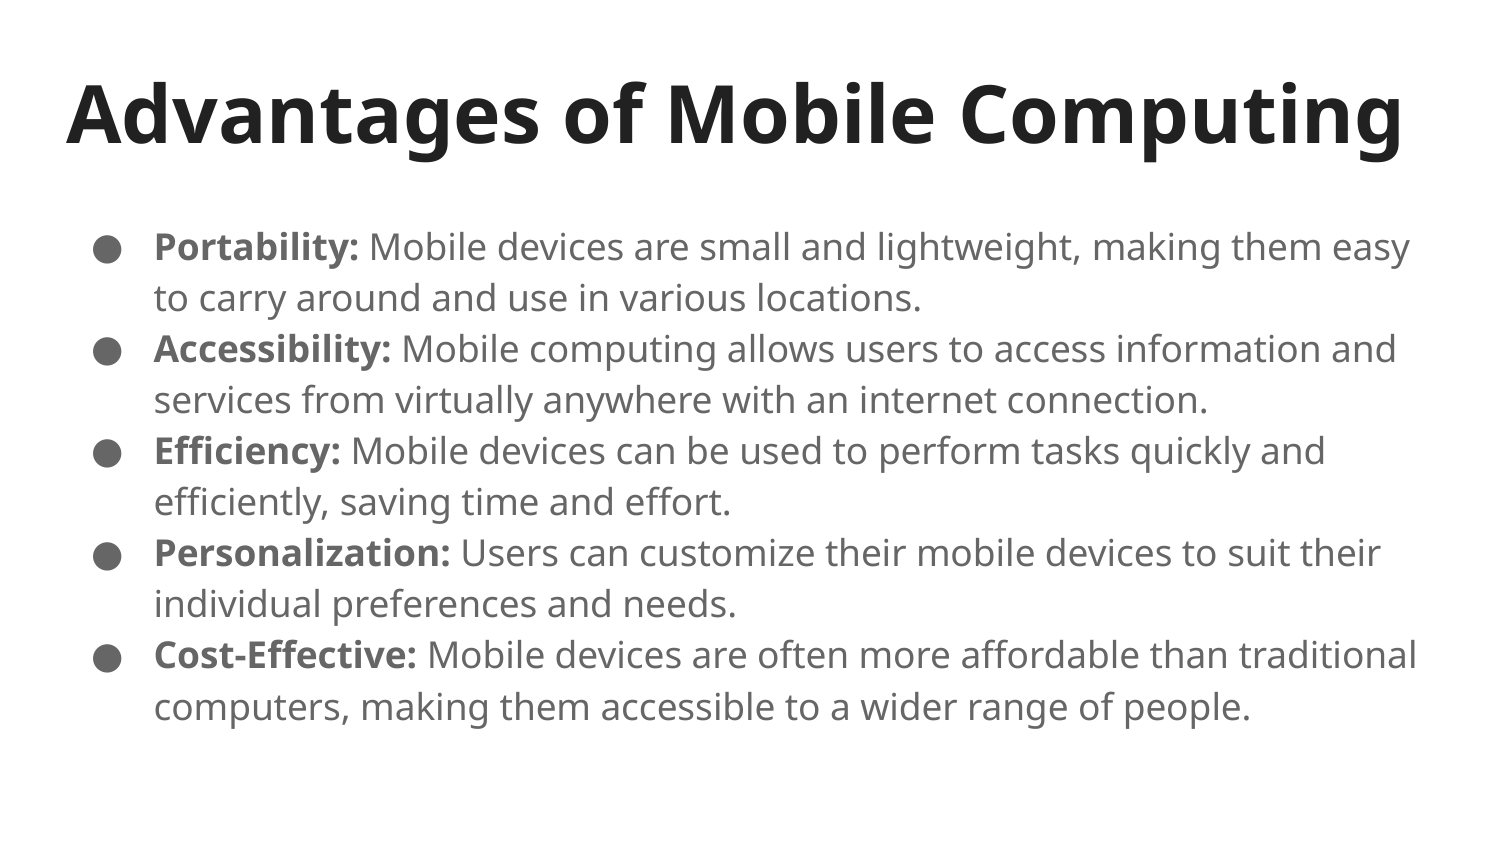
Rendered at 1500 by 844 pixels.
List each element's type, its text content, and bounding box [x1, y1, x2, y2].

list Portability: Mobile devices are small and lightweight, making them easy to carry around and use in various locations. Accessibility: Mobile computing allows users to access information and services from virtually anywhere with an internet connection. Efficiency: Mobile devices can be used to perform tasks quickly and efficiently, saving time and effort. Personalization: Users can customize their mobile devices to suit their individual preferences and needs. Cost-Effective: Mobile devices are often more affordable than traditional computers, making them accessible to a wider range of people. [51, 201, 1449, 750]
title Advantages of Mobile Computing [51, 48, 1449, 180]
